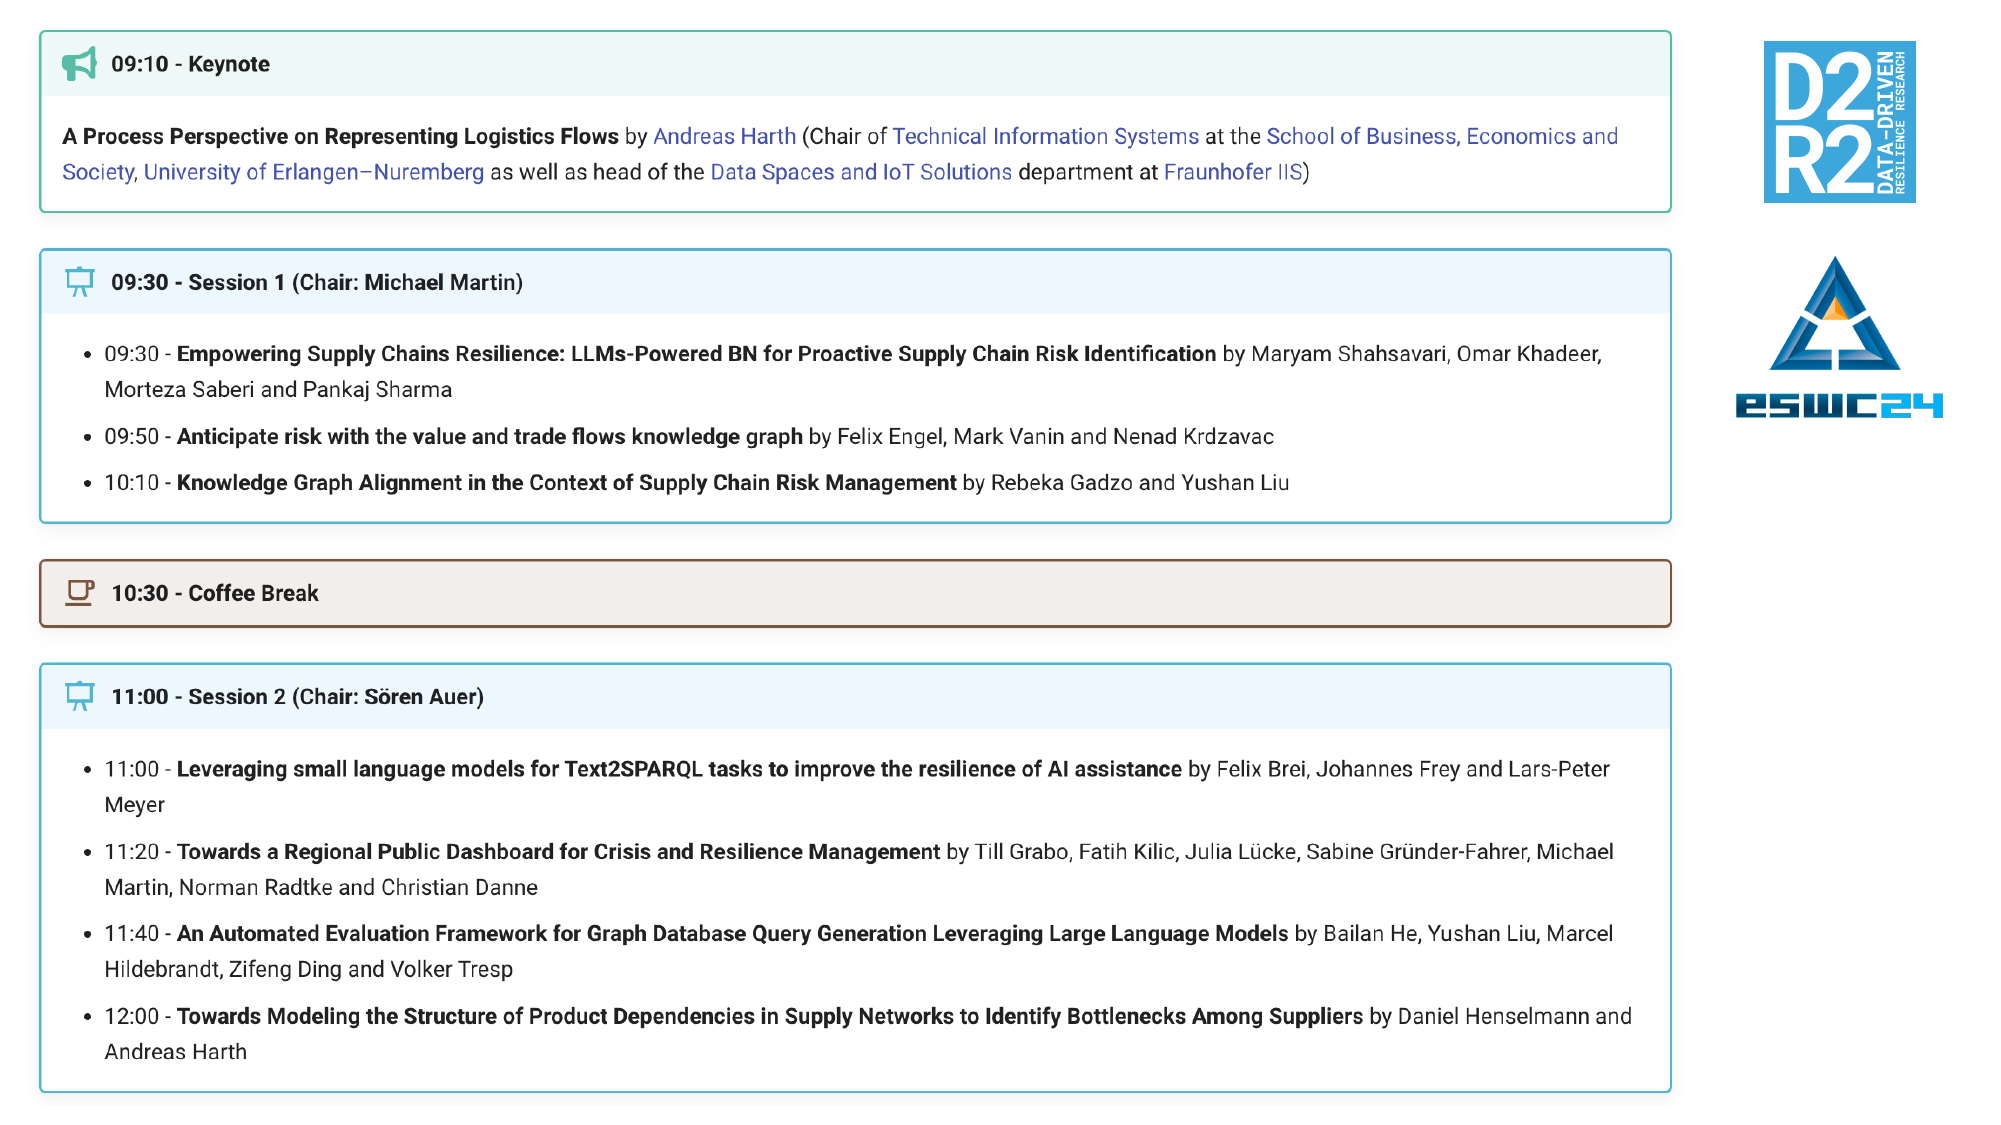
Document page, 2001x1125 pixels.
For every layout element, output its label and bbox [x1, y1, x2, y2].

picture [1764, 40, 1916, 204]
list [28, 18, 1684, 1107]
picture [1736, 255, 1944, 418]
